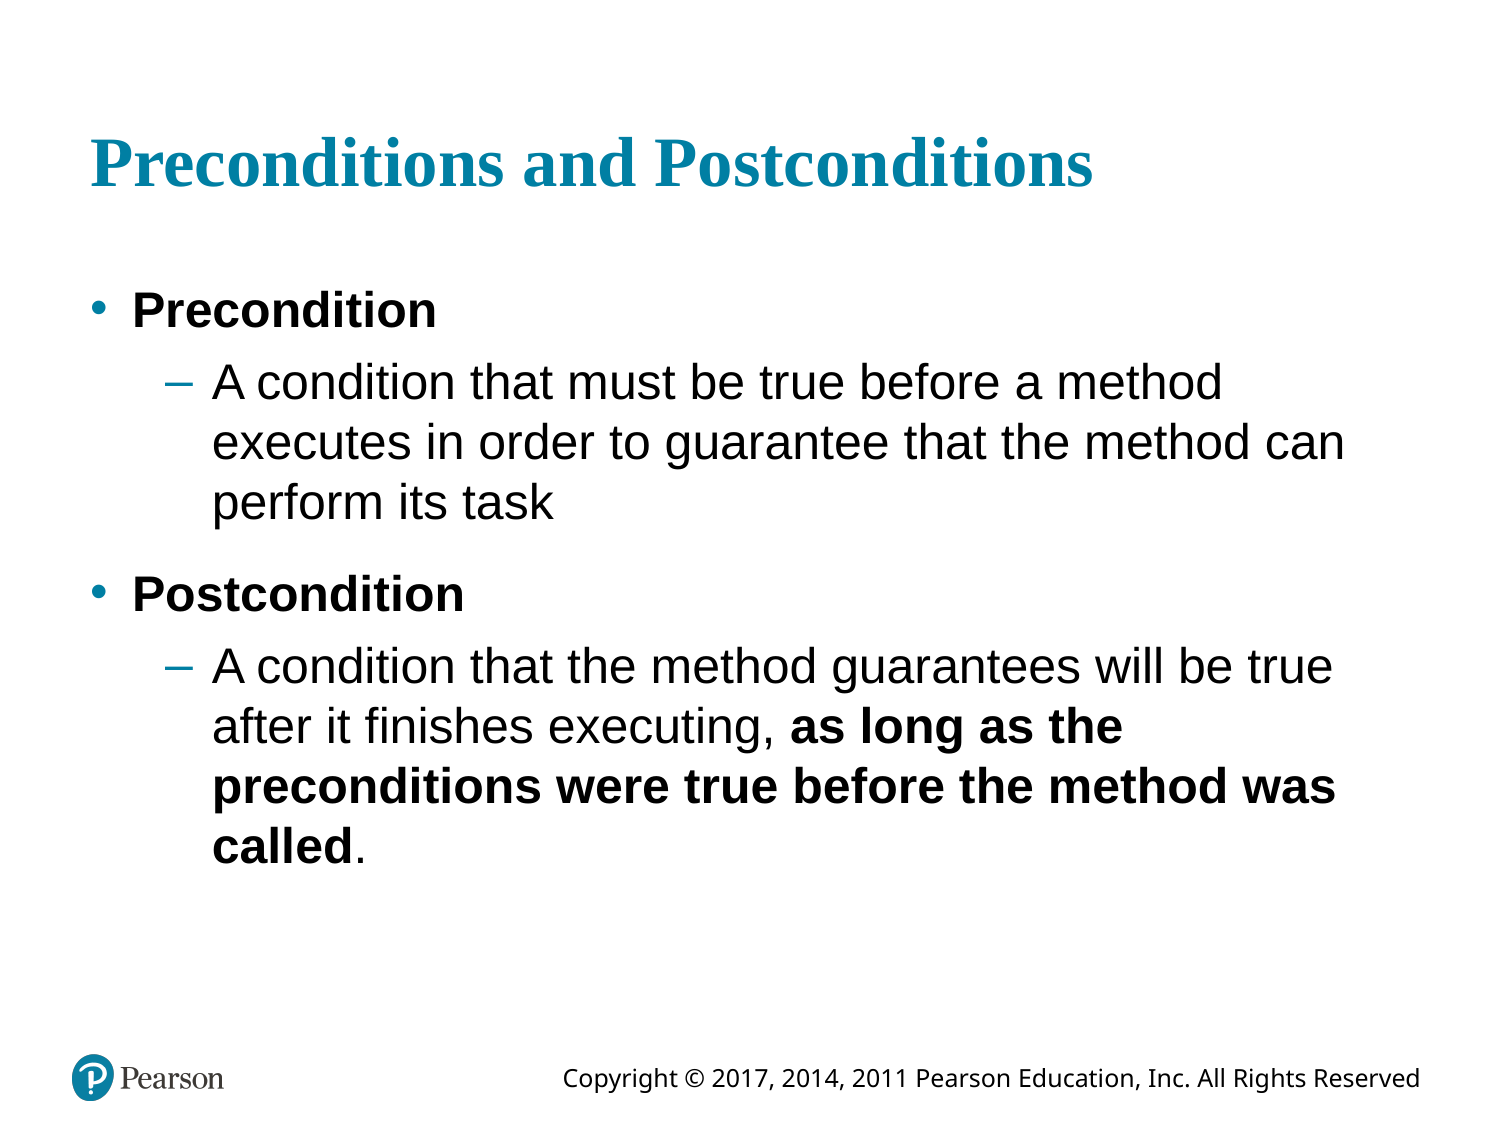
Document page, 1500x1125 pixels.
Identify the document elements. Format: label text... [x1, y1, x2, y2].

picture [72, 1087, 83, 1101]
list Precondition A condition that must be true before a method executes in order to guarantee that the method can perform its task Postcondition A condition that the method guarantees will be true after it finishes executing, as long as the preconditions were true before the method was called. [75, 262, 1425, 900]
picture [80, 1063, 106, 1088]
picture [98, 1054, 224, 1101]
title Preconditions and Postconditions [75, 35, 1425, 216]
picture [72, 1054, 88, 1070]
